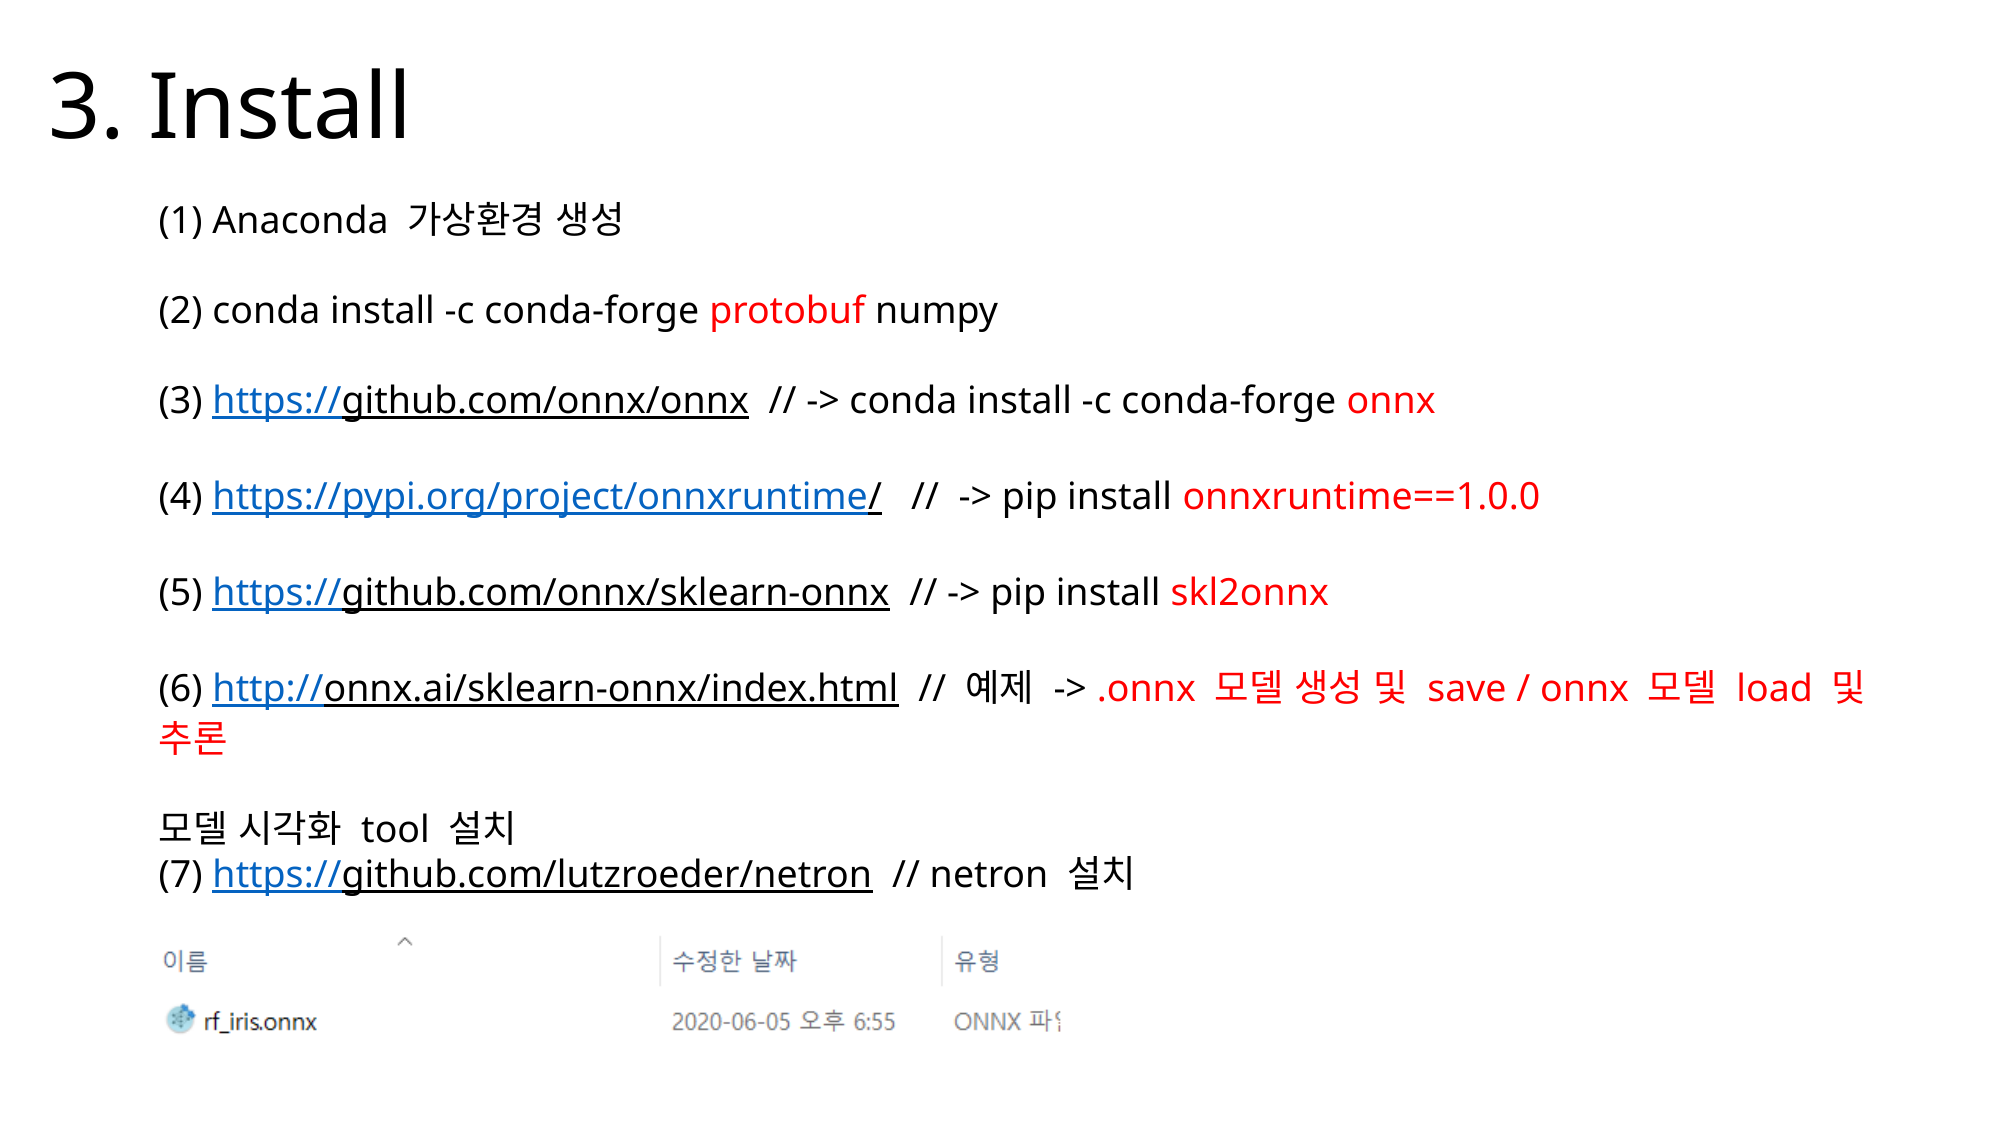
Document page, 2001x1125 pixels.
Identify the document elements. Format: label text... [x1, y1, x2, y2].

picture [143, 930, 1062, 1047]
text_box (1) Anaconda 가상환경 생성 (2) conda install -c conda-forge protobuf numpy (3) https://github.com/onnx/onnx // -> conda install -c conda-forge onnx (4) https://pypi.org/project/onnxruntime/ // -> pip install onnxruntime==1.0.0 (5) https://github.com/onnx/sklearn-onnx // -> pip install skl2onnx (6) http://onnx.ai/sklearn-onnx/index.html // 예제 -> .onnx 모델 생성 및 save / onnx 모델 load 및 추론 모델 시각화 tool 설치 (7) https://github.com/lutzroeder/netron // netron 설치 파일 확인 [143, 188, 1960, 1044]
text_box 3. Install [33, 0, 1166, 218]
